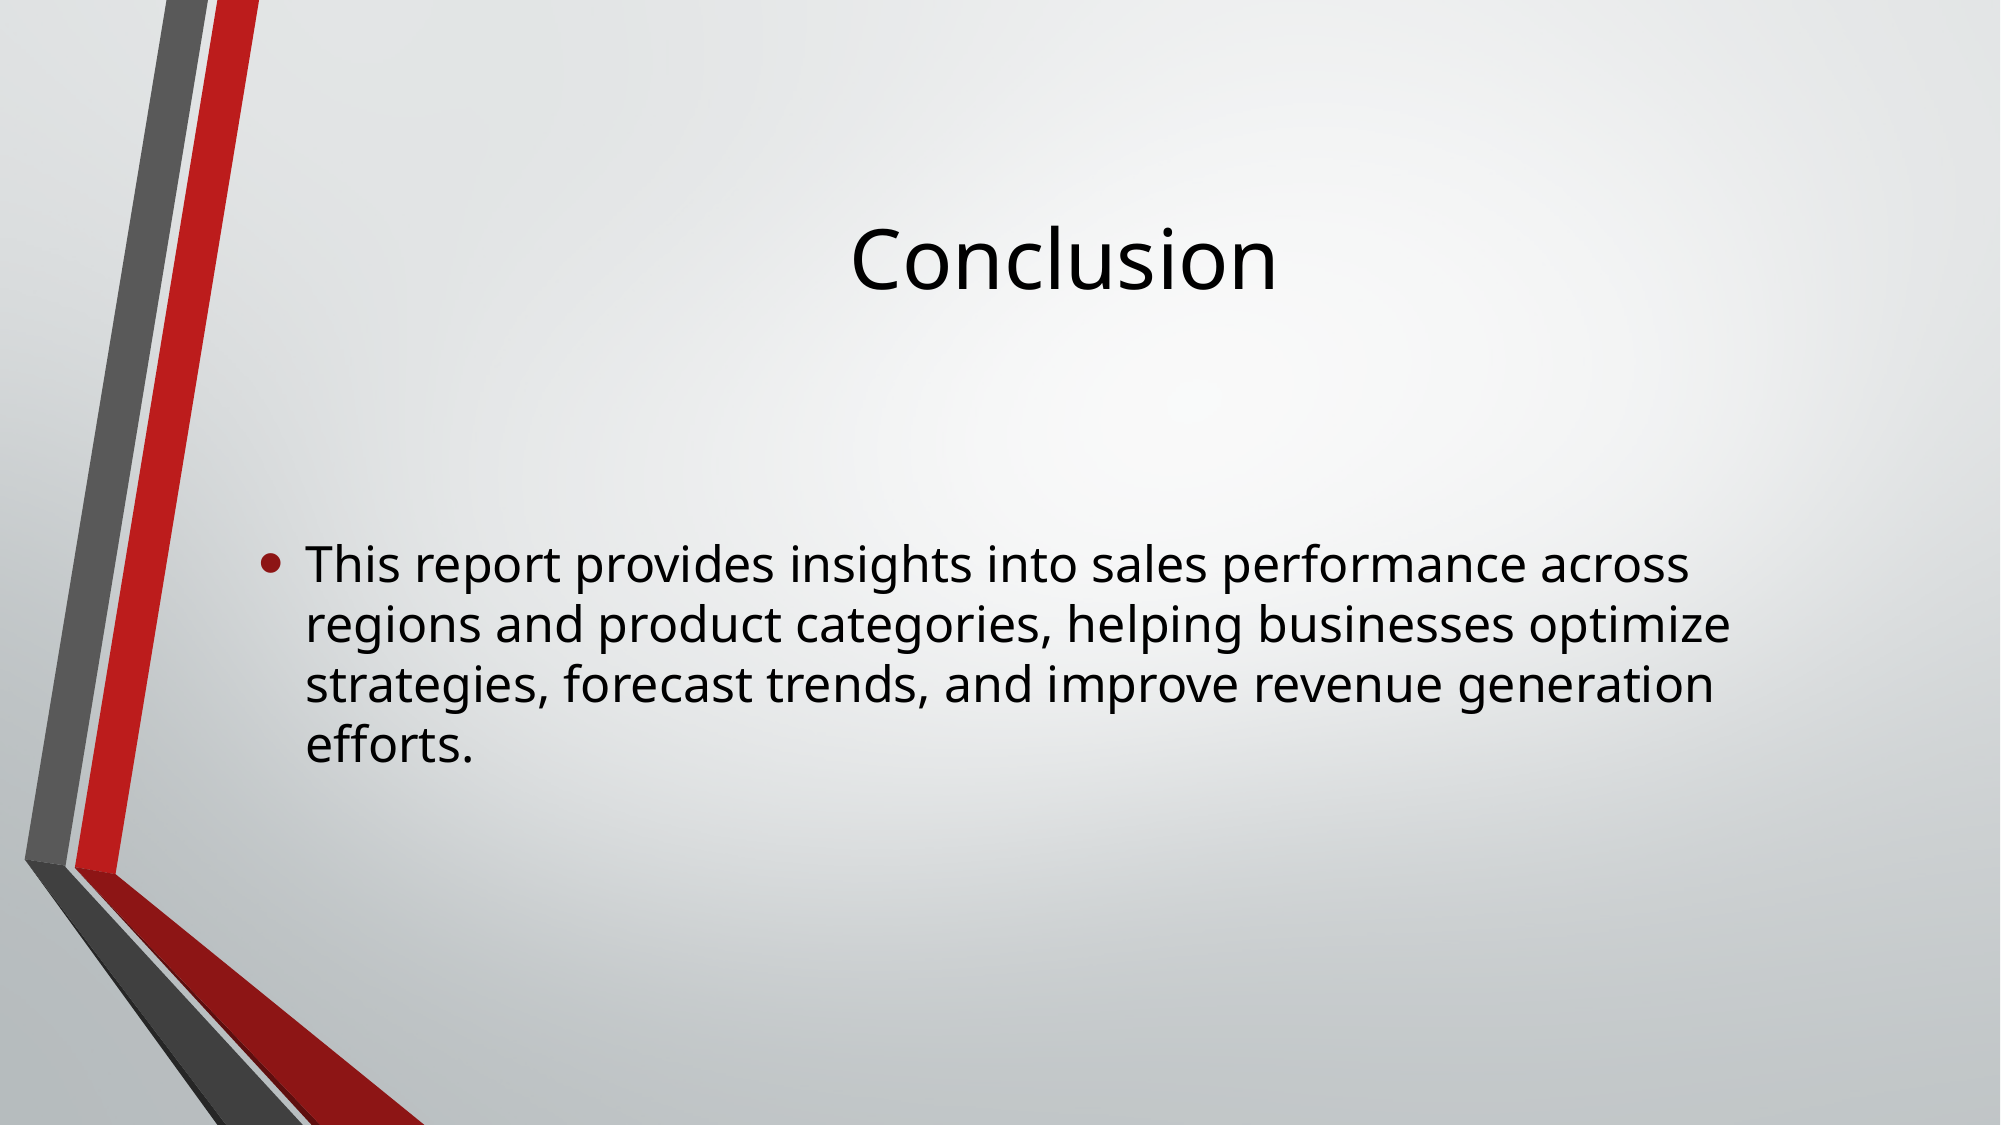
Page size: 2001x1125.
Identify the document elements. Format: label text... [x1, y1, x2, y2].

title Conclusion [243, 112, 1887, 400]
list This report provides insights into sales performance across regions and product categories, helping businesses optimize strategies, forecast trends, and improve revenue generation efforts. [243, 437, 1887, 950]
